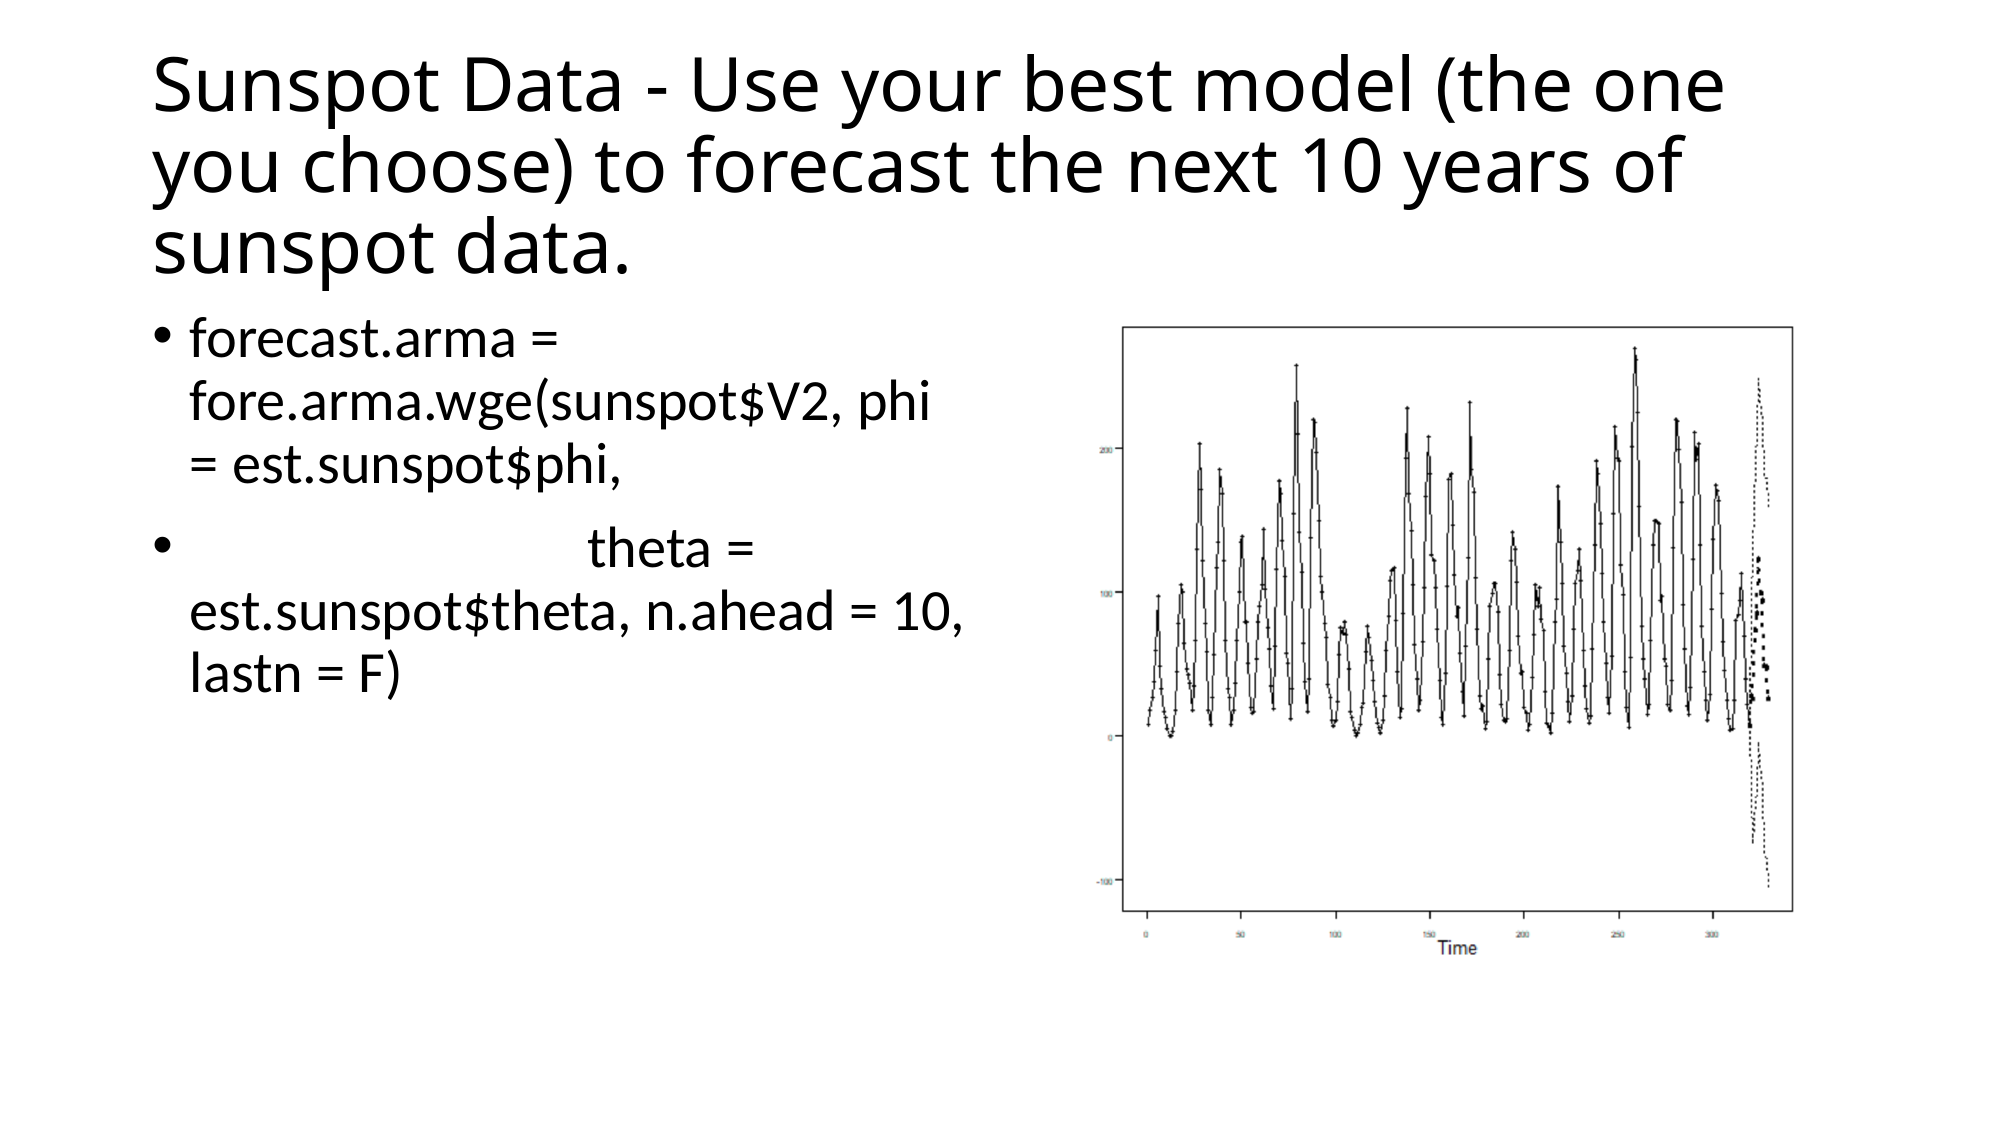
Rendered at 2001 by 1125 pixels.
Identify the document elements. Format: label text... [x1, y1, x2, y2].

list forecast.arma = fore.arma.wge(sunspot$V2, phi = est.sunspot$phi, theta = est.sunspot$theta, n.ahead = 10, lastn = F) [137, 299, 988, 1014]
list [1054, 299, 1820, 1014]
title Sunspot Data - Use your best model (the one you choose) to forecast the next 10 years of sunspot data. [137, 59, 1863, 278]
